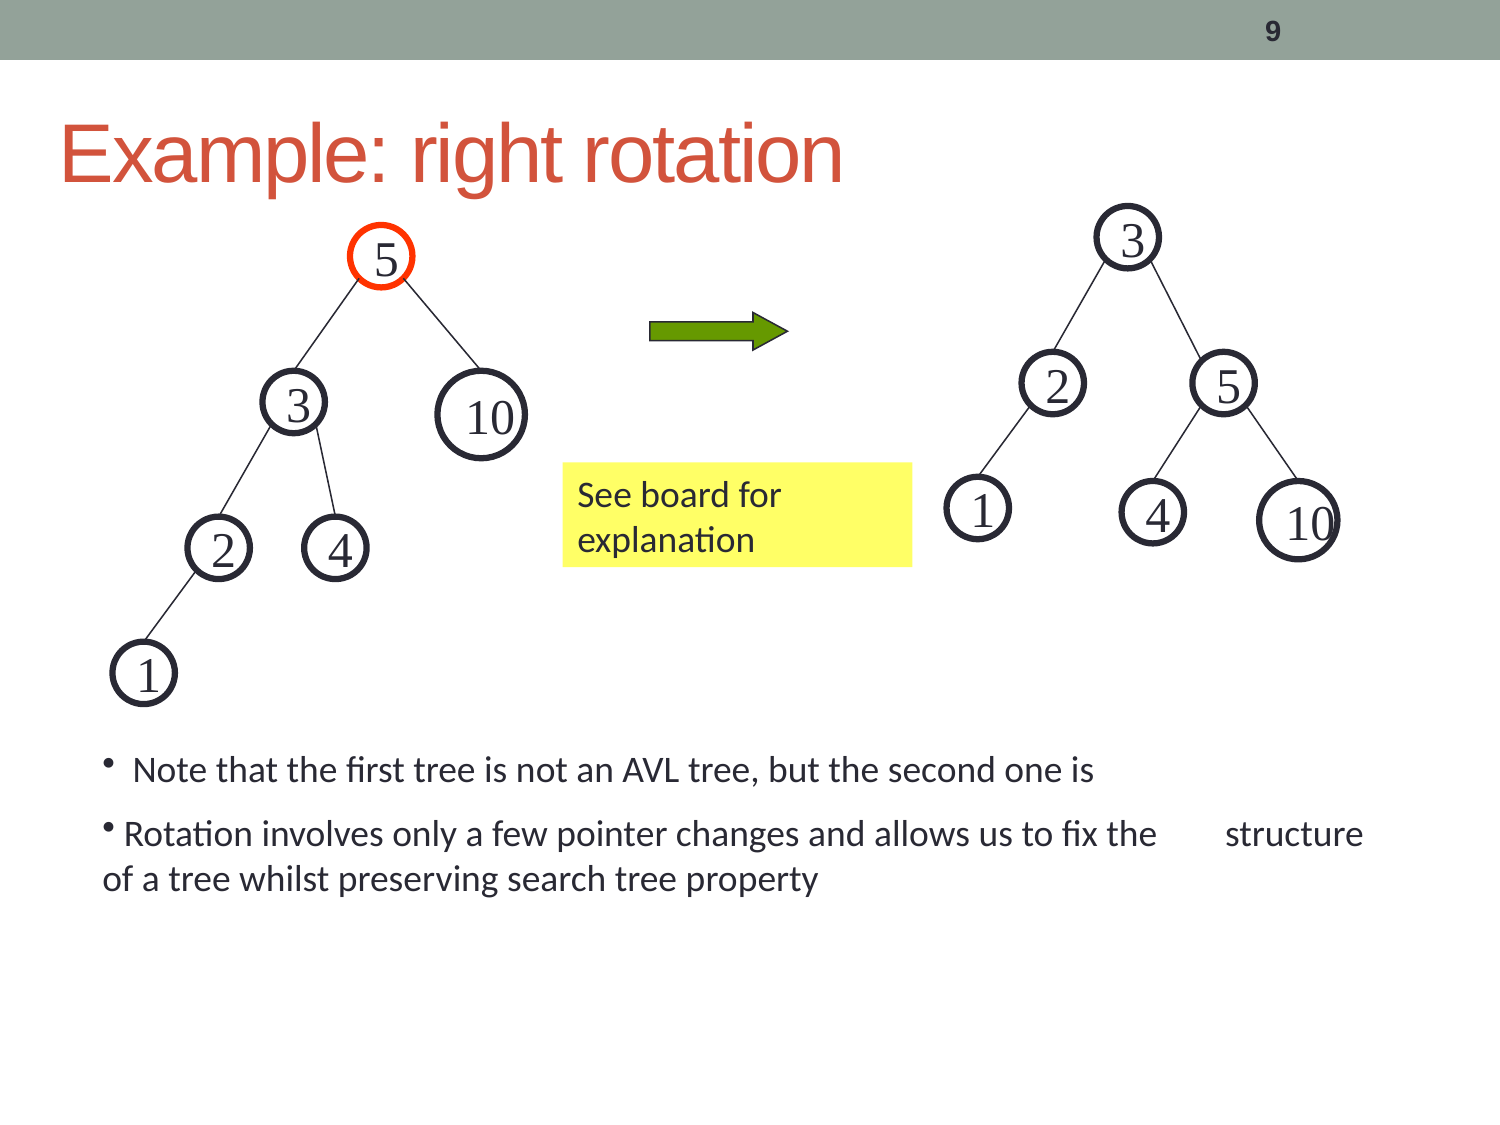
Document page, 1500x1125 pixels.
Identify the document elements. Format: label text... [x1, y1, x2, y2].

title Example: right rotation [43, 67, 1394, 231]
text_box 1 [946, 476, 1010, 540]
text_box 2 [187, 516, 250, 580]
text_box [1149, 262, 1202, 358]
text_box 4 [304, 517, 367, 580]
text_box Note that the first tree is not an AVL tree, but the second one is Rotation involves only a few pointer changes and allows us to fix the structure of a tree whilst preserving search tree property [87, 737, 1400, 970]
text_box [1233, 416, 1311, 470]
text_box [649, 312, 788, 351]
text_box 2 [1021, 351, 1085, 415]
text_box See board for explanation [562, 462, 913, 568]
text_box 4 [1121, 481, 1185, 544]
text_box 10 [1259, 481, 1338, 560]
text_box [1152, 408, 1202, 479]
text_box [977, 408, 1031, 474]
text_box 5 [349, 224, 413, 288]
slide_number 9 [1250, 3, 1425, 57]
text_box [293, 281, 360, 368]
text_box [1052, 262, 1106, 349]
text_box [218, 426, 272, 514]
text_box 5 [1192, 351, 1255, 415]
text_box 3 [262, 370, 325, 434]
text_box 3 [1096, 205, 1160, 269]
text_box 1 [112, 641, 175, 705]
text_box 10 [437, 371, 525, 459]
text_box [143, 572, 197, 639]
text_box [315, 426, 336, 514]
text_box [395, 285, 489, 364]
